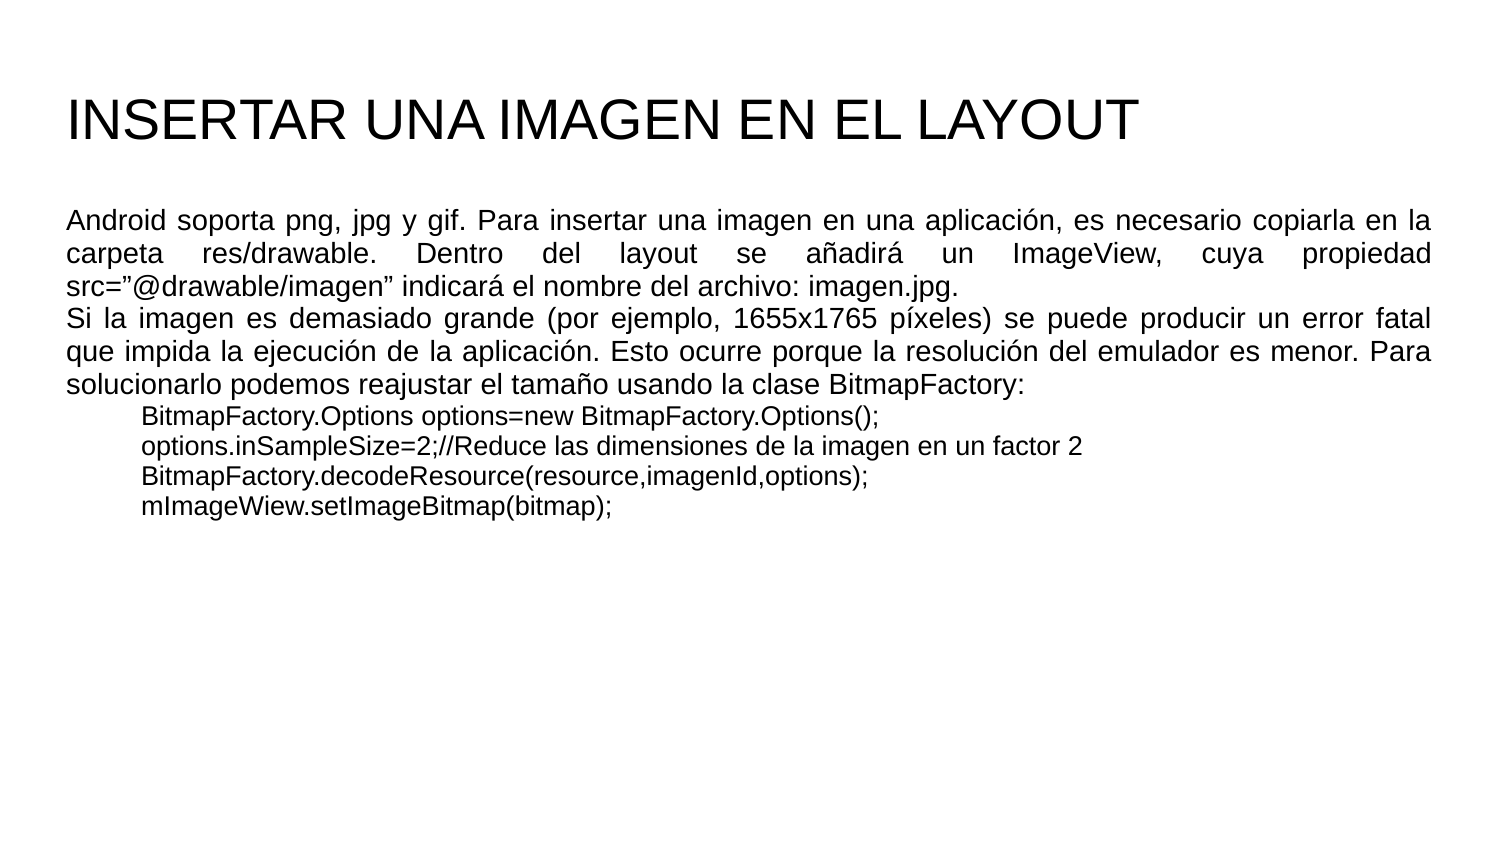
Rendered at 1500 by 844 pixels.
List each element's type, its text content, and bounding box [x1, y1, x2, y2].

list Android soporta png, jpg y gif. Para insertar una imagen en una aplicación, es necesario copiarla en la carpeta res/drawable. Dentro del layout se añadirá un ImageView, cuya propiedad src=”@drawable/imagen” indicará el nombre del archivo: imagen.jpg. Si la imagen es demasiado grande (por ejemplo, 1655x1765 píxeles) se puede producir un error fatal que impida la ejecución de la aplicación. Esto ocurre porque la resolución del emulador es menor. Para solucionarlo podemos reajustar el tamaño usando la clase BitmapFactory: BitmapFactory.Options options=new BitmapFactory.Options(); options.inSampleSize=2;//Reduce las dimensiones de la imagen en un factor 2 BitmapFactory.decodeResource(resource,imagenId,options); mImageWiew.setImageBitmap(bitmap); [51, 189, 1449, 750]
title INSERTAR UNA IMAGEN EN EL LAYOUT [51, 72, 1449, 167]
